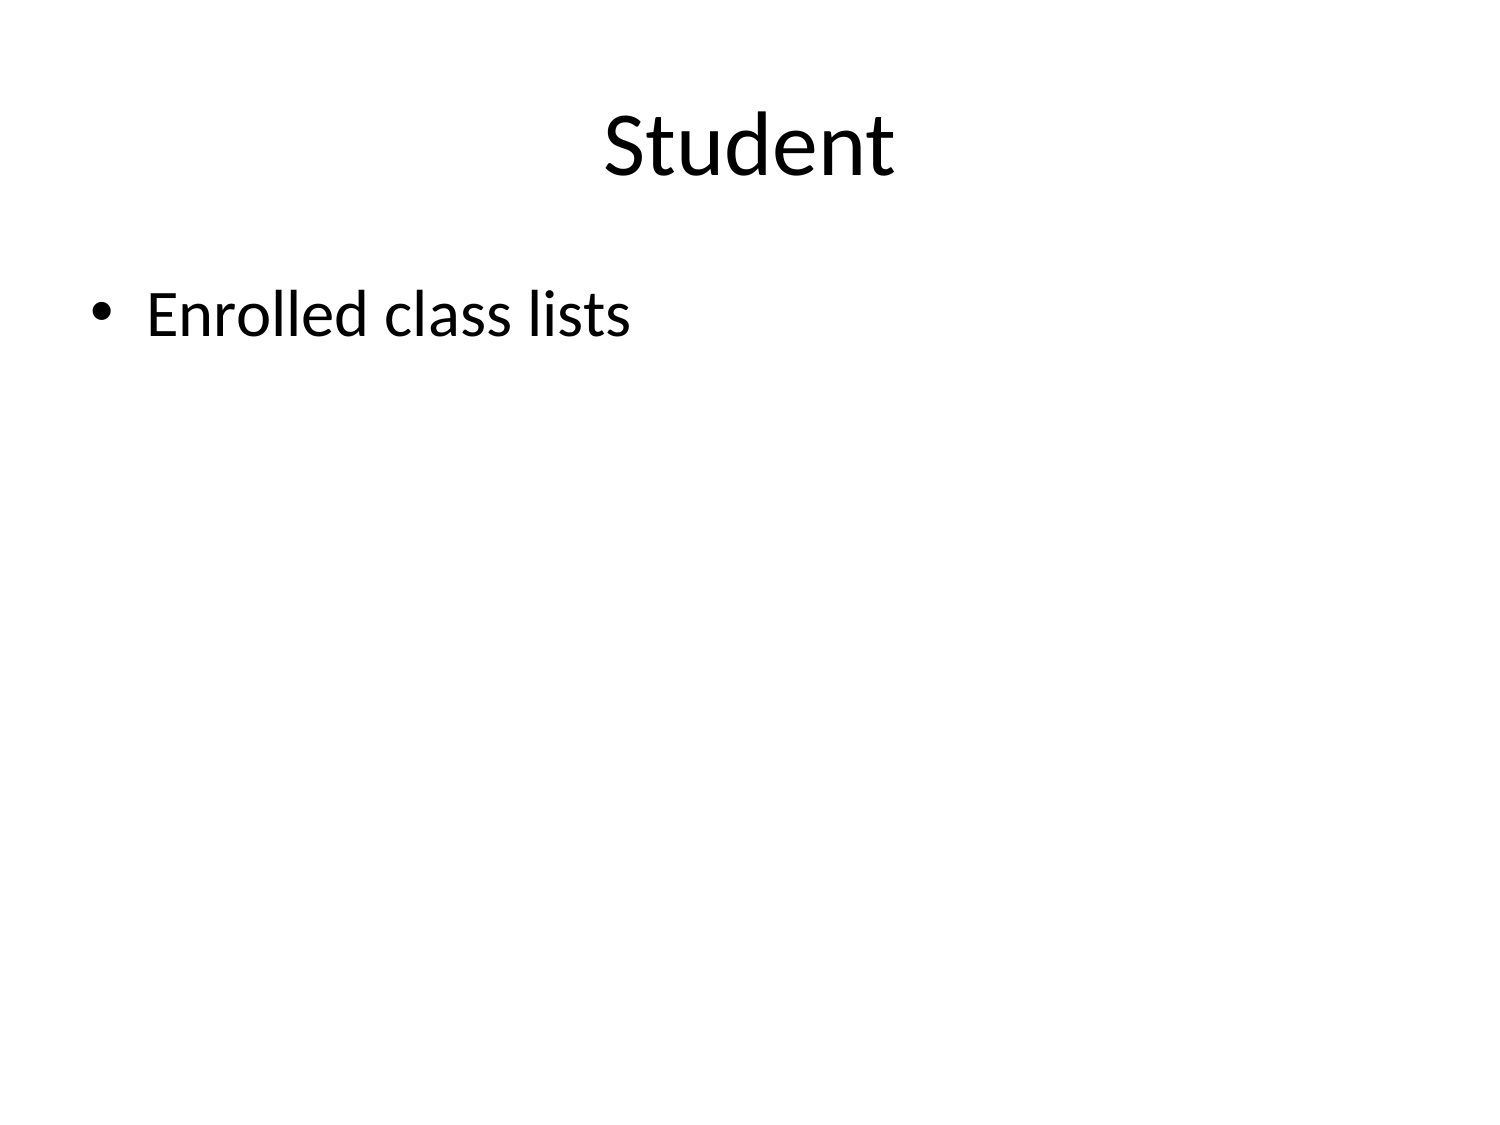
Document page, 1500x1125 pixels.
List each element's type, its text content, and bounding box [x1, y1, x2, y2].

list Enrolled class lists [75, 262, 1425, 1005]
title Student [75, 45, 1425, 233]
